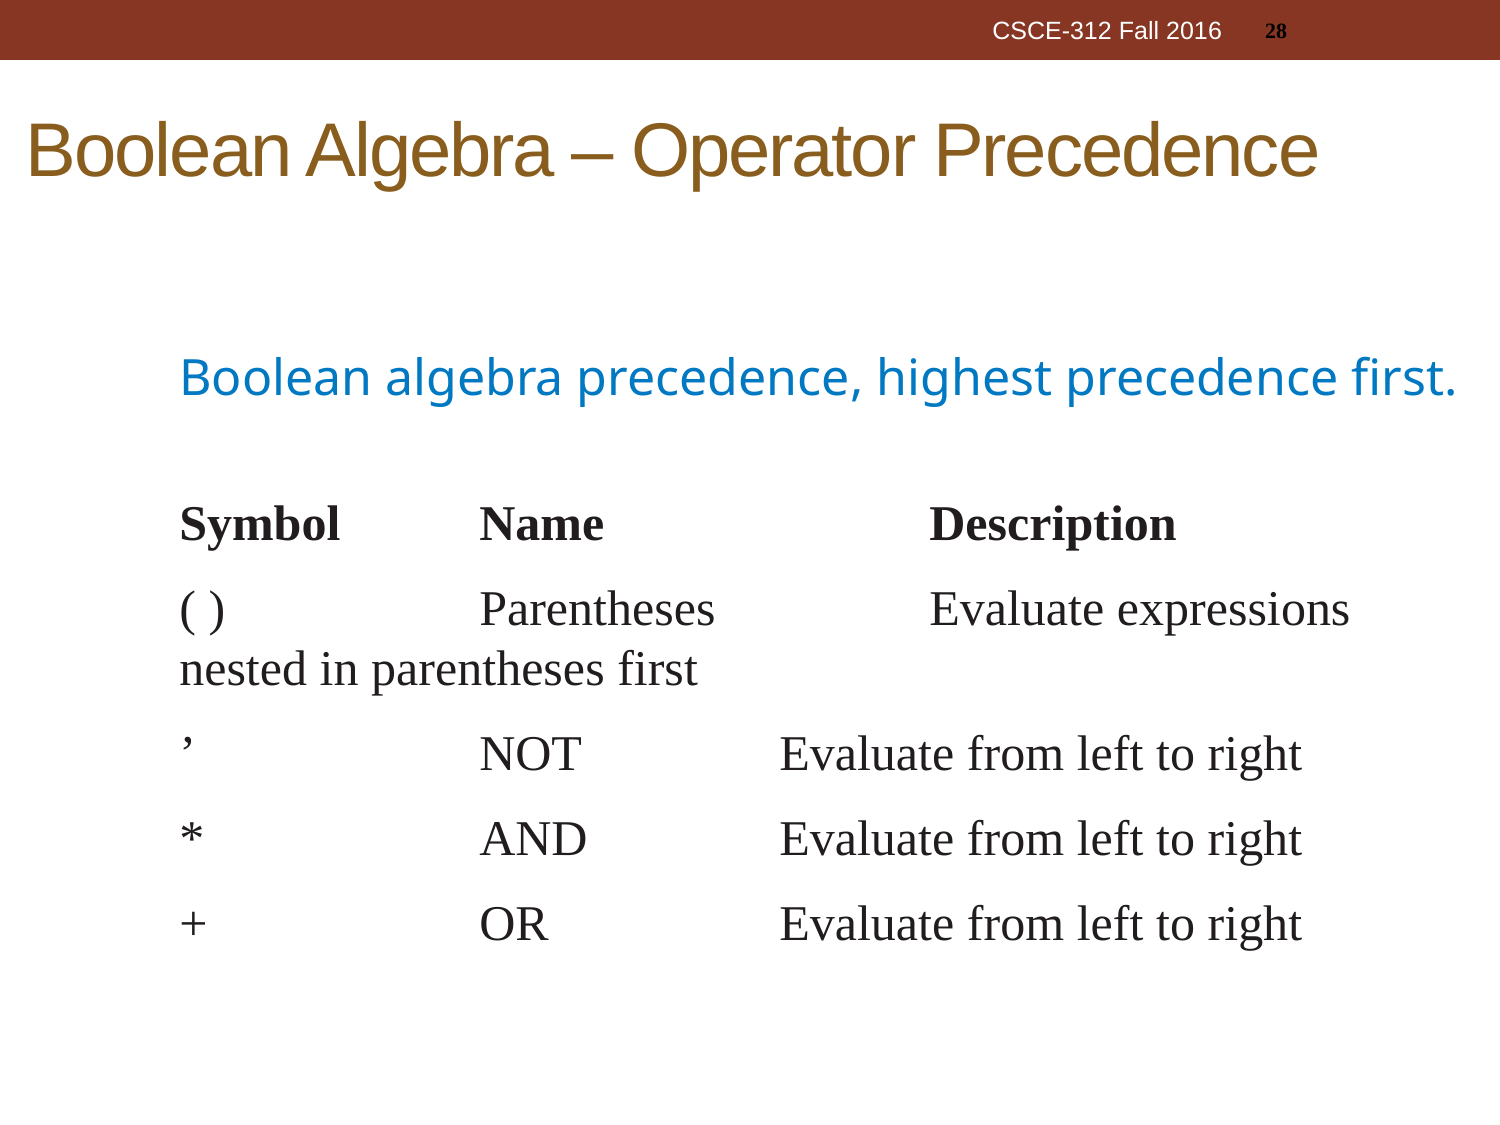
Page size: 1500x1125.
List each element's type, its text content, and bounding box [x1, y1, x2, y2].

footer CSCE-312 Fall 2016 [562, 3, 1238, 57]
text_box Boolean algebra precedence, highest precedence first. Symbol Name Description ( ) Parentheses Evaluate expressions nested in parentheses first ’ NOT Evaluate from left to right * AND Evaluate from left to right + OR Evaluate from left to right [164, 338, 1480, 958]
slide_number 28 [1250, 3, 1425, 57]
title Boolean Algebra – Operator Precedence [10, 64, 1361, 228]
